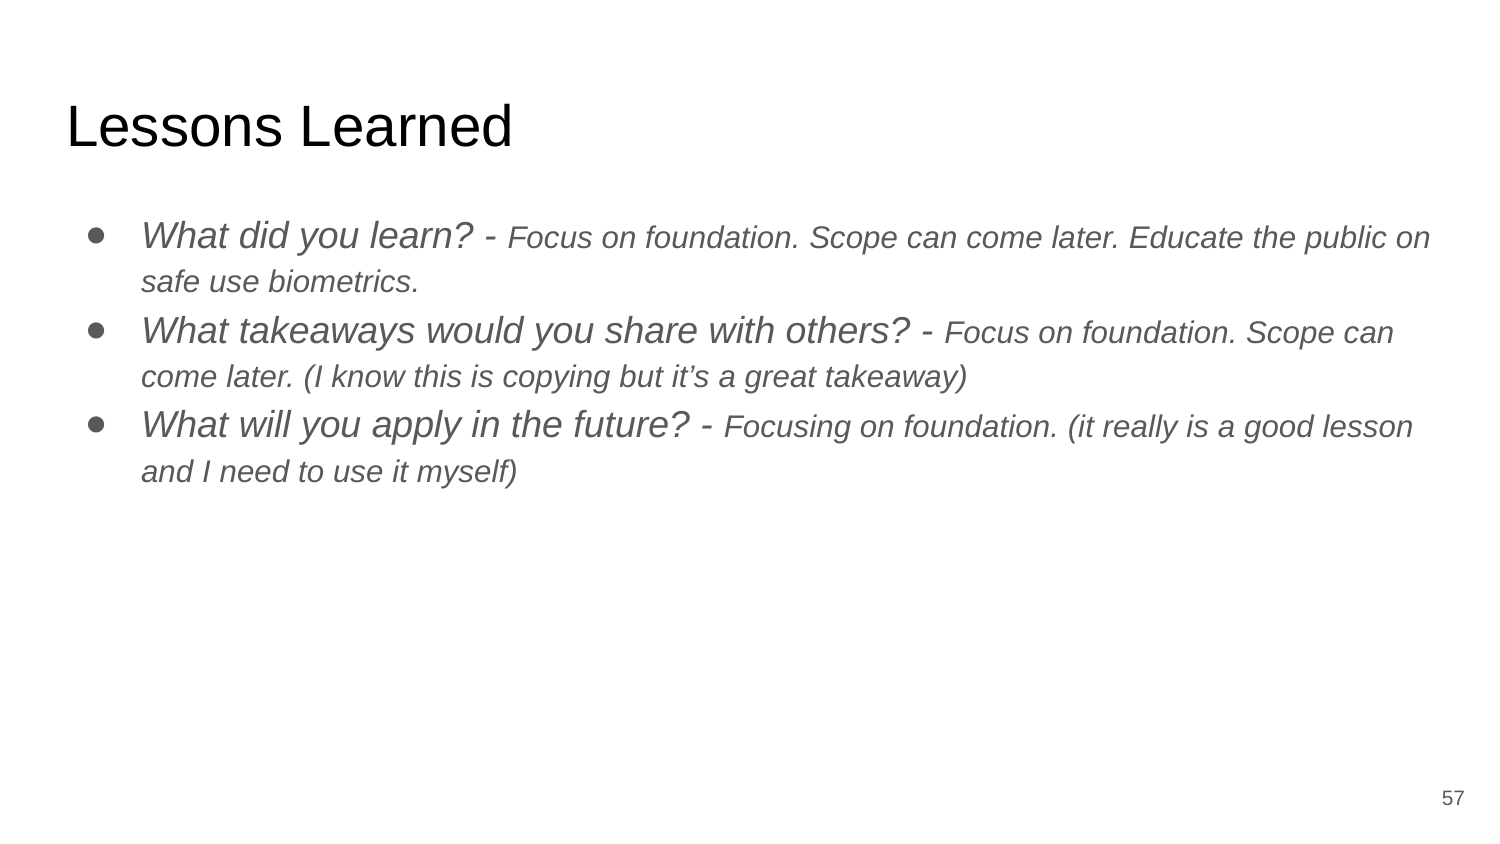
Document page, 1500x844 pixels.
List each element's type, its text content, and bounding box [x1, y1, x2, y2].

slide_number ‹#› [1389, 764, 1480, 830]
title Lessons Learned [51, 72, 1449, 167]
list What did you learn? - Focus on foundation. Scope can come later. Educate the public on safe use biometrics. What takeaways would you share with others? - Focus on foundation. Scope can come later. (I know this is copying but it’s a great takeaway) What will you apply in the future? - Focusing on foundation. (it really is a good lesson and I need to use it myself) [51, 189, 1449, 750]
